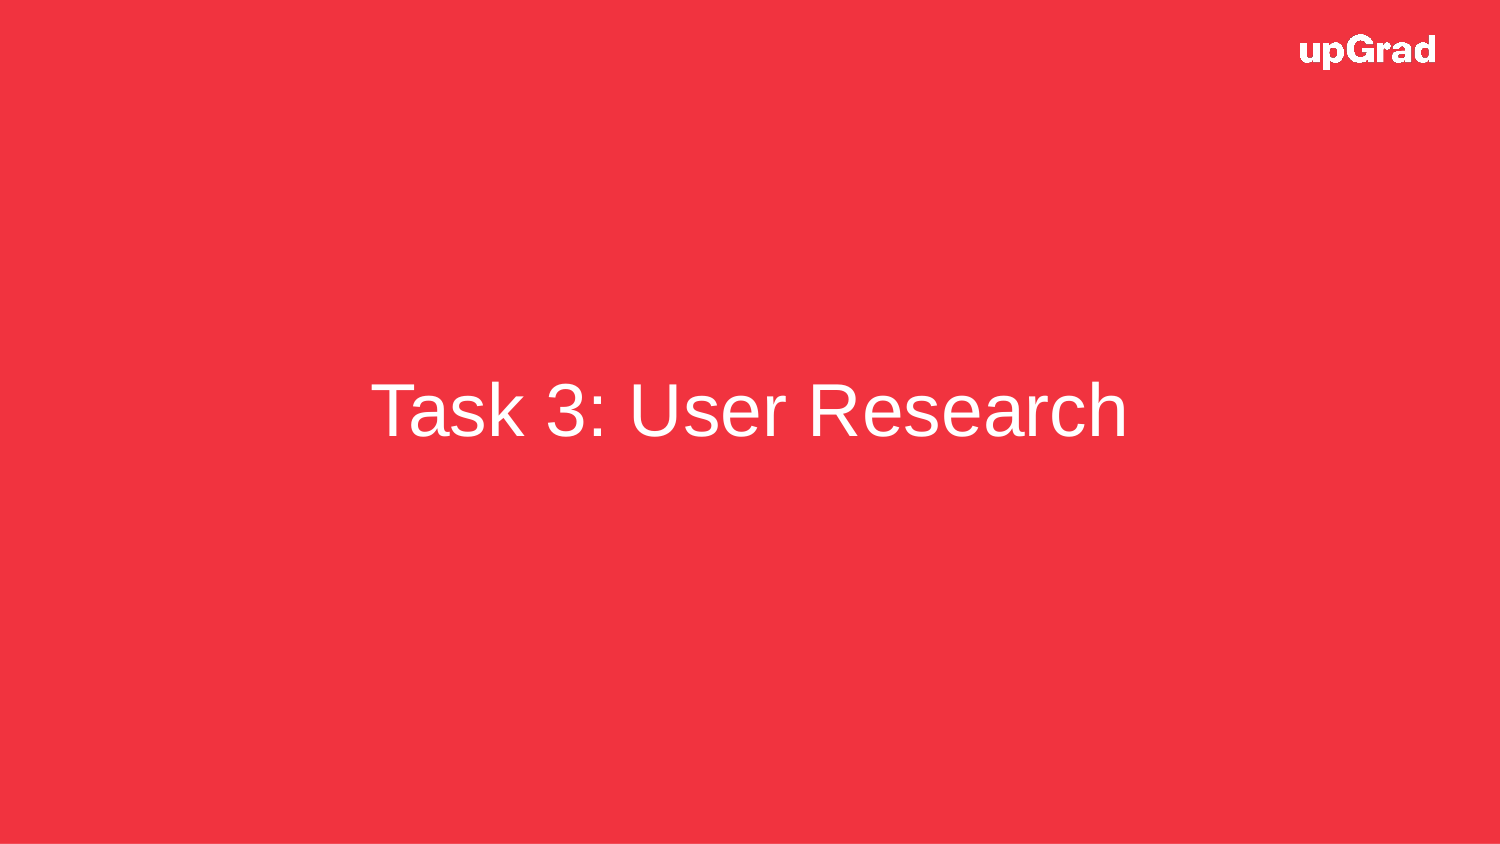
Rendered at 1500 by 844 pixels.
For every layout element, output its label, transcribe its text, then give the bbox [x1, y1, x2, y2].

title Task 3: User Research [101, 366, 1399, 459]
picture [1300, 34, 1435, 70]
